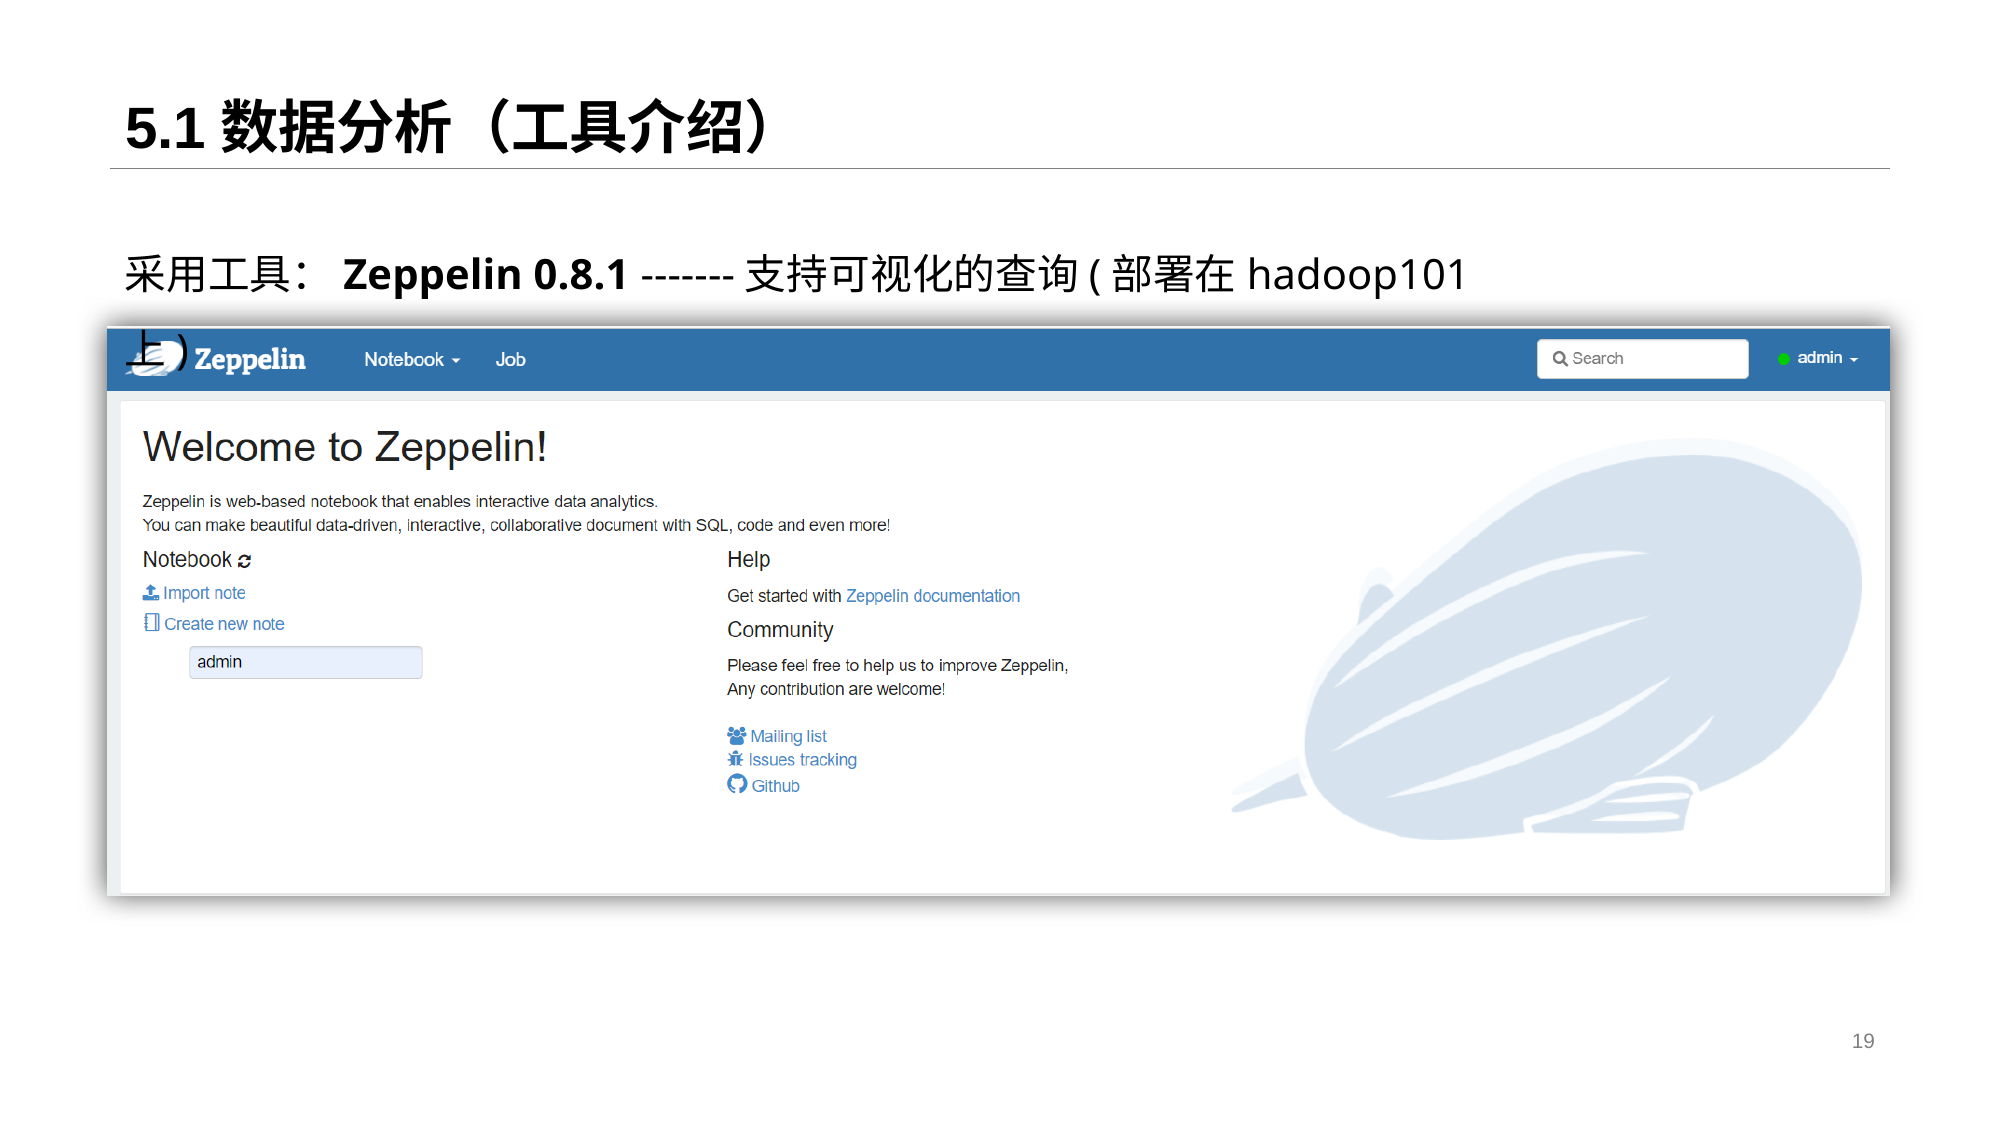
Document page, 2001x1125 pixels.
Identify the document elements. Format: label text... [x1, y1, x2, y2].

text_box 采用工具：Zeppelin 0.8.1 -------支持可视化的查询(部署在hadoop101上) [109, 215, 1543, 326]
title 5.1数据分析（工具介绍） [109, 0, 1890, 169]
picture [107, 326, 1890, 896]
slide_number 19 [1412, 1023, 1890, 1058]
